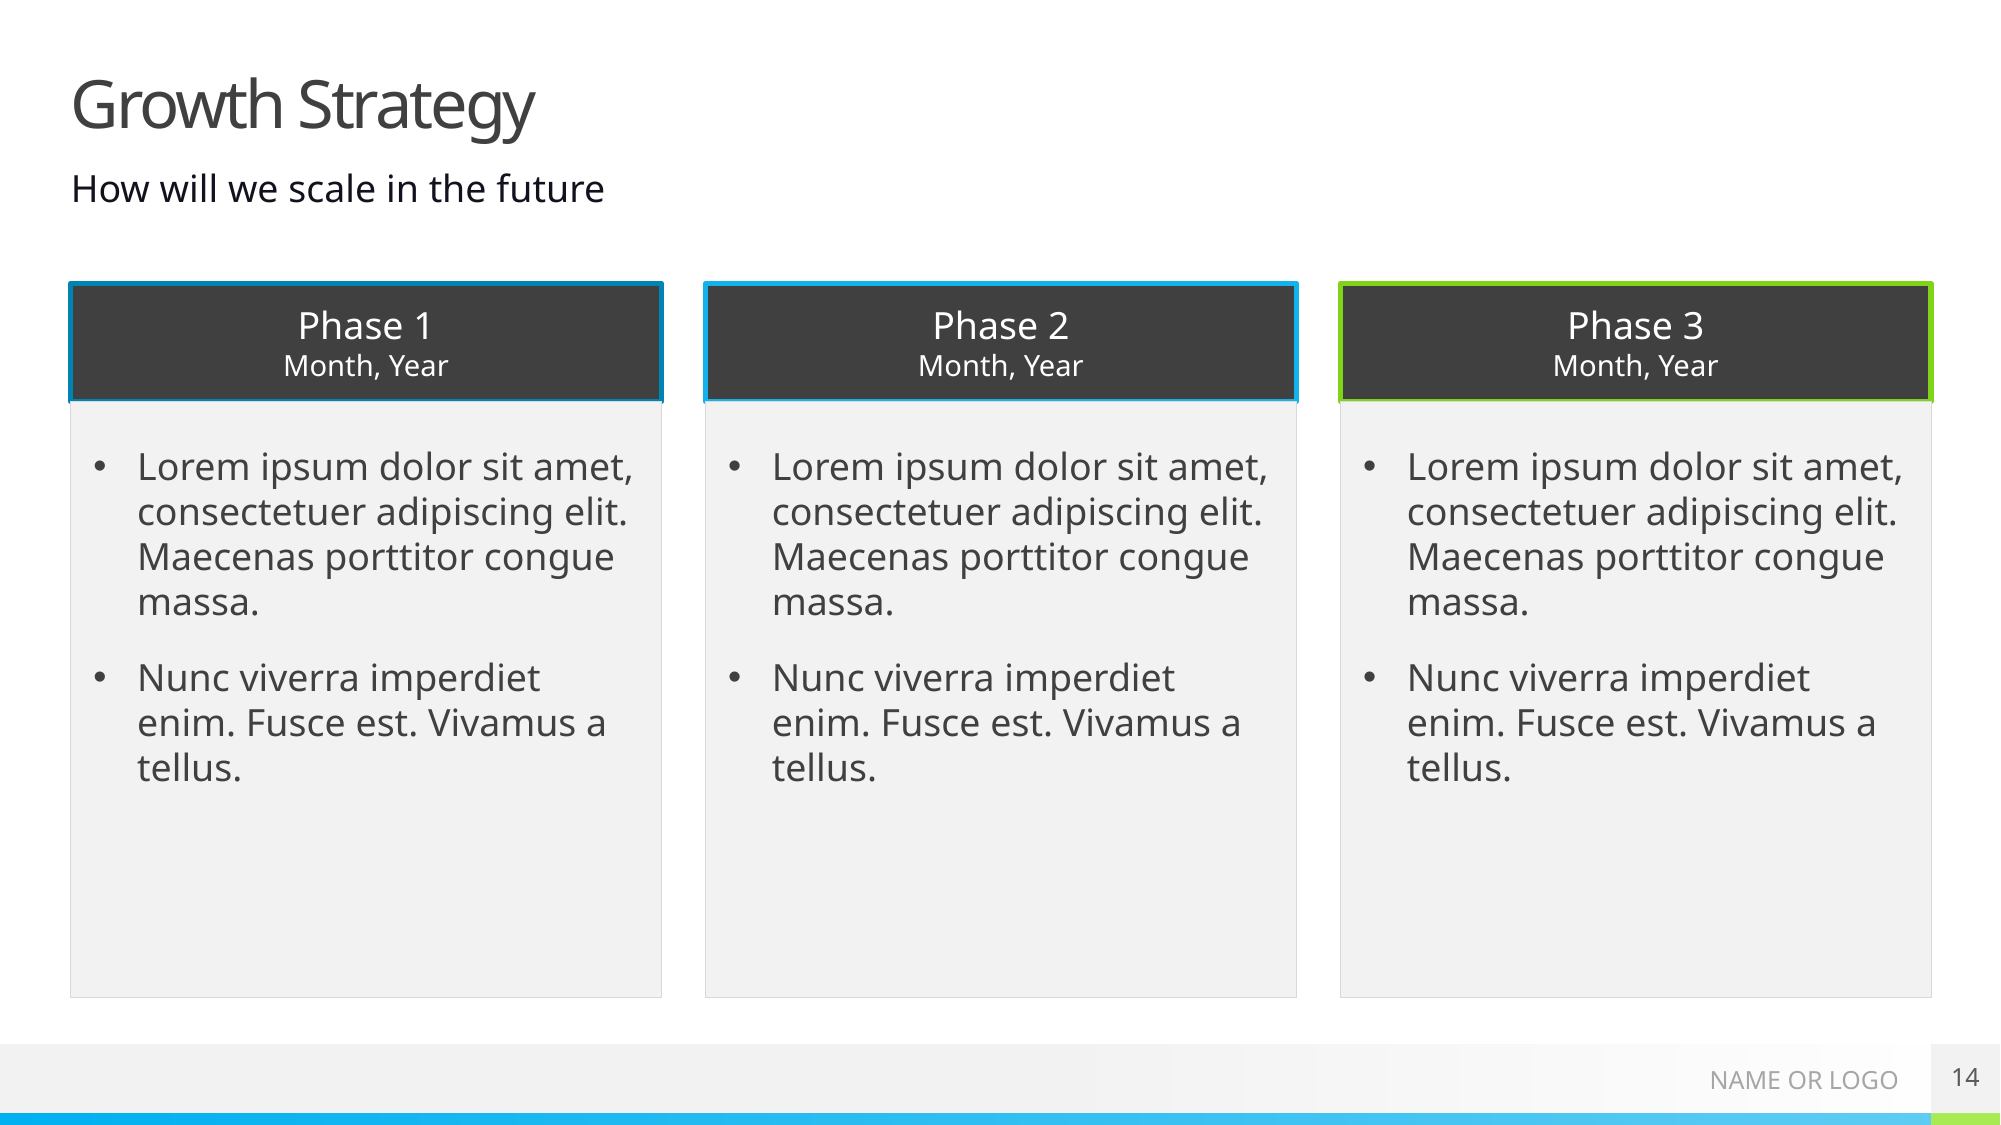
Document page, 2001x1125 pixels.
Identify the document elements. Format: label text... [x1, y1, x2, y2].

title Growth Strategy [70, 70, 1932, 142]
list Lorem ipsum dolor sit amet, consectetuer adipiscing elit. Maecenas porttitor congue massa. Nunc viverra imperdiet enim. Fusce est. Vivamus a tellus. [70, 401, 662, 998]
list How will we scale in the future [70, 165, 1931, 225]
slide_number 14 [1931, 1044, 2000, 1114]
list Phase 2 Month, Year [703, 281, 1299, 404]
list Lorem ipsum dolor sit amet, consectetuer adipiscing elit. Maecenas porttitor congue massa. Nunc viverra imperdiet enim. Fusce est. Vivamus a tellus. [1340, 401, 1932, 998]
list Phase 3 Month, Year [1338, 281, 1933, 404]
list Lorem ipsum dolor sit amet, consectetuer adipiscing elit. Maecenas porttitor congue massa. Nunc viverra imperdiet enim. Fusce est. Vivamus a tellus. [705, 401, 1297, 998]
list Phase 1 Month, Year [69, 281, 664, 404]
